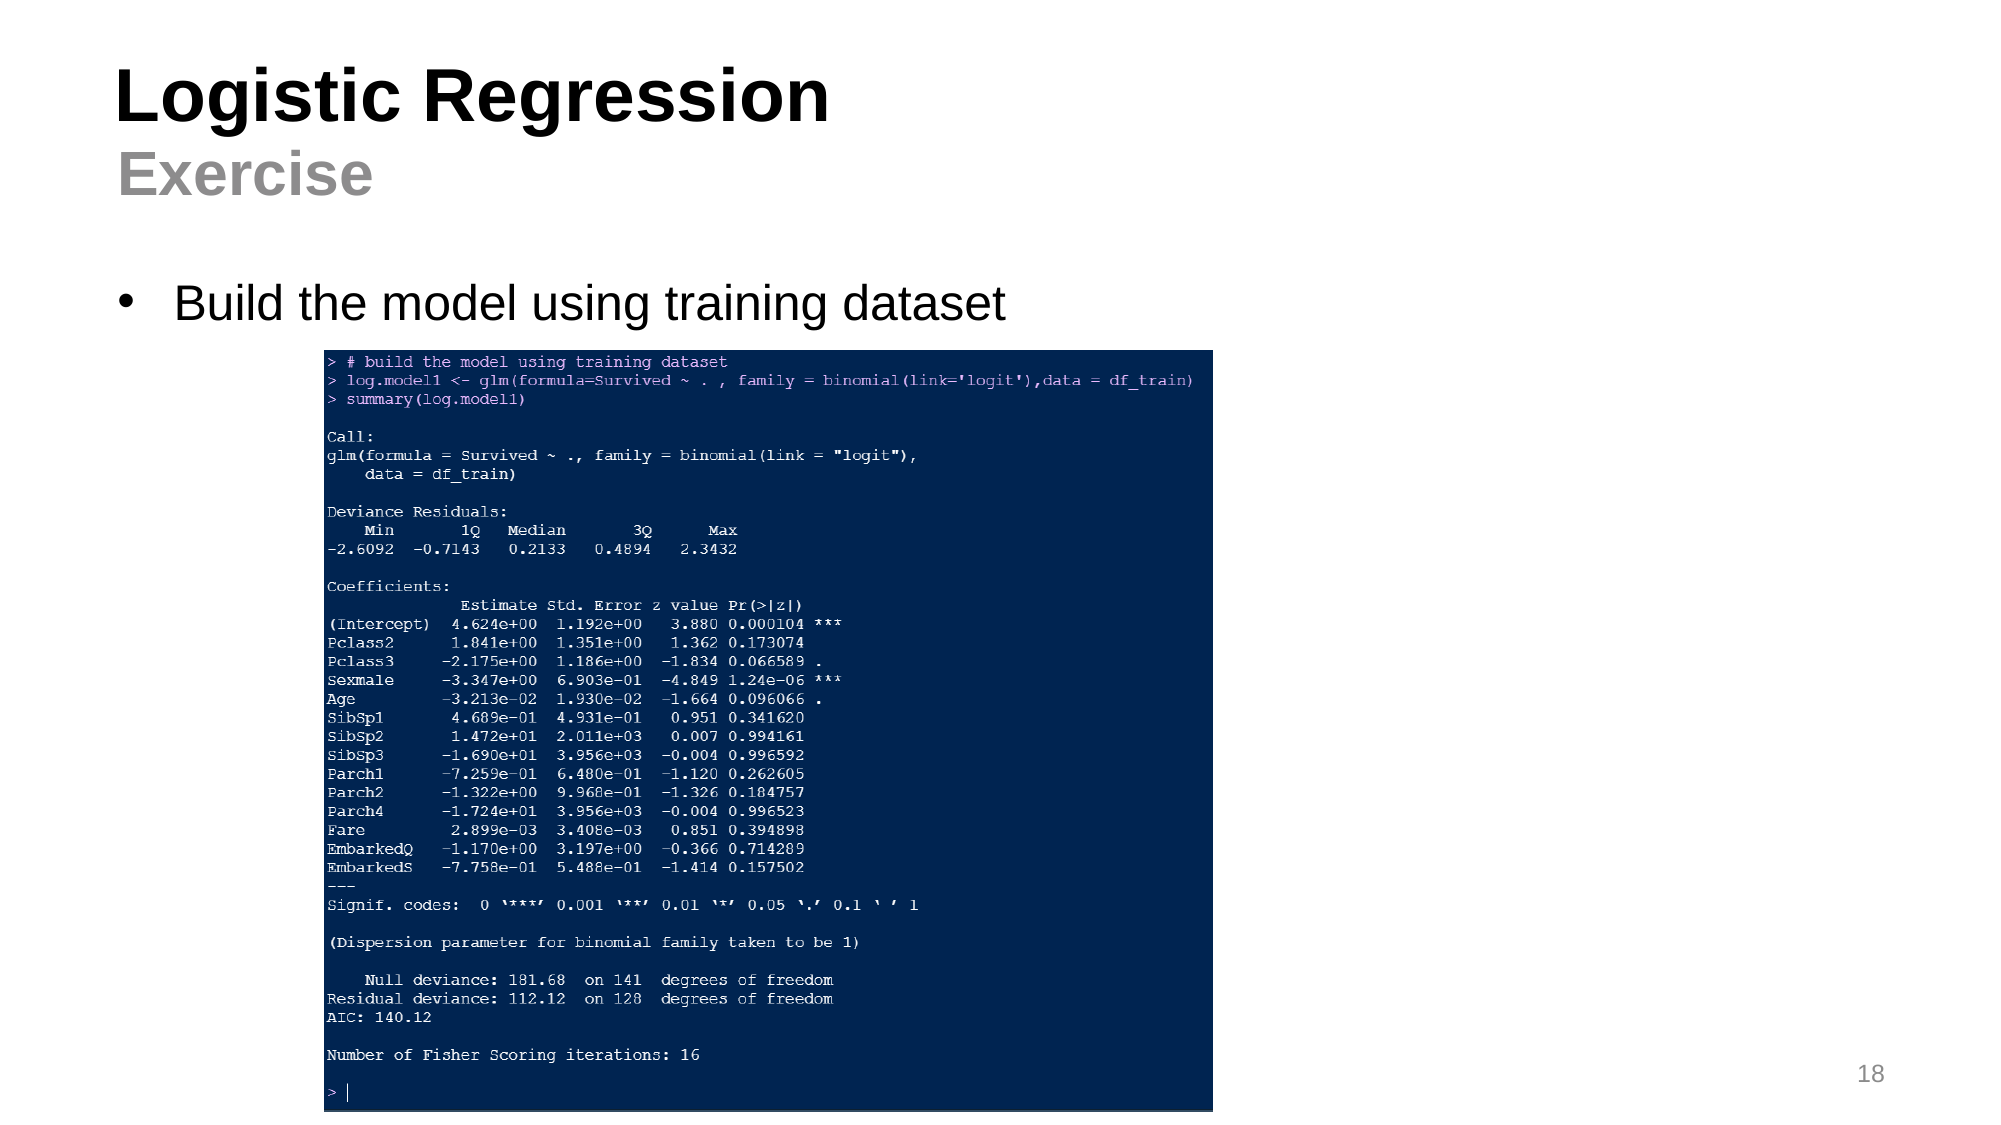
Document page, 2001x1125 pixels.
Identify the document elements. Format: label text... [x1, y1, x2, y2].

slide_number 18 [1433, 1042, 1900, 1103]
list Build the model using training dataset [102, 262, 1914, 906]
list Exercise [102, 125, 1898, 201]
title Logistic Regression [99, 45, 1898, 138]
picture [324, 349, 1213, 1112]
